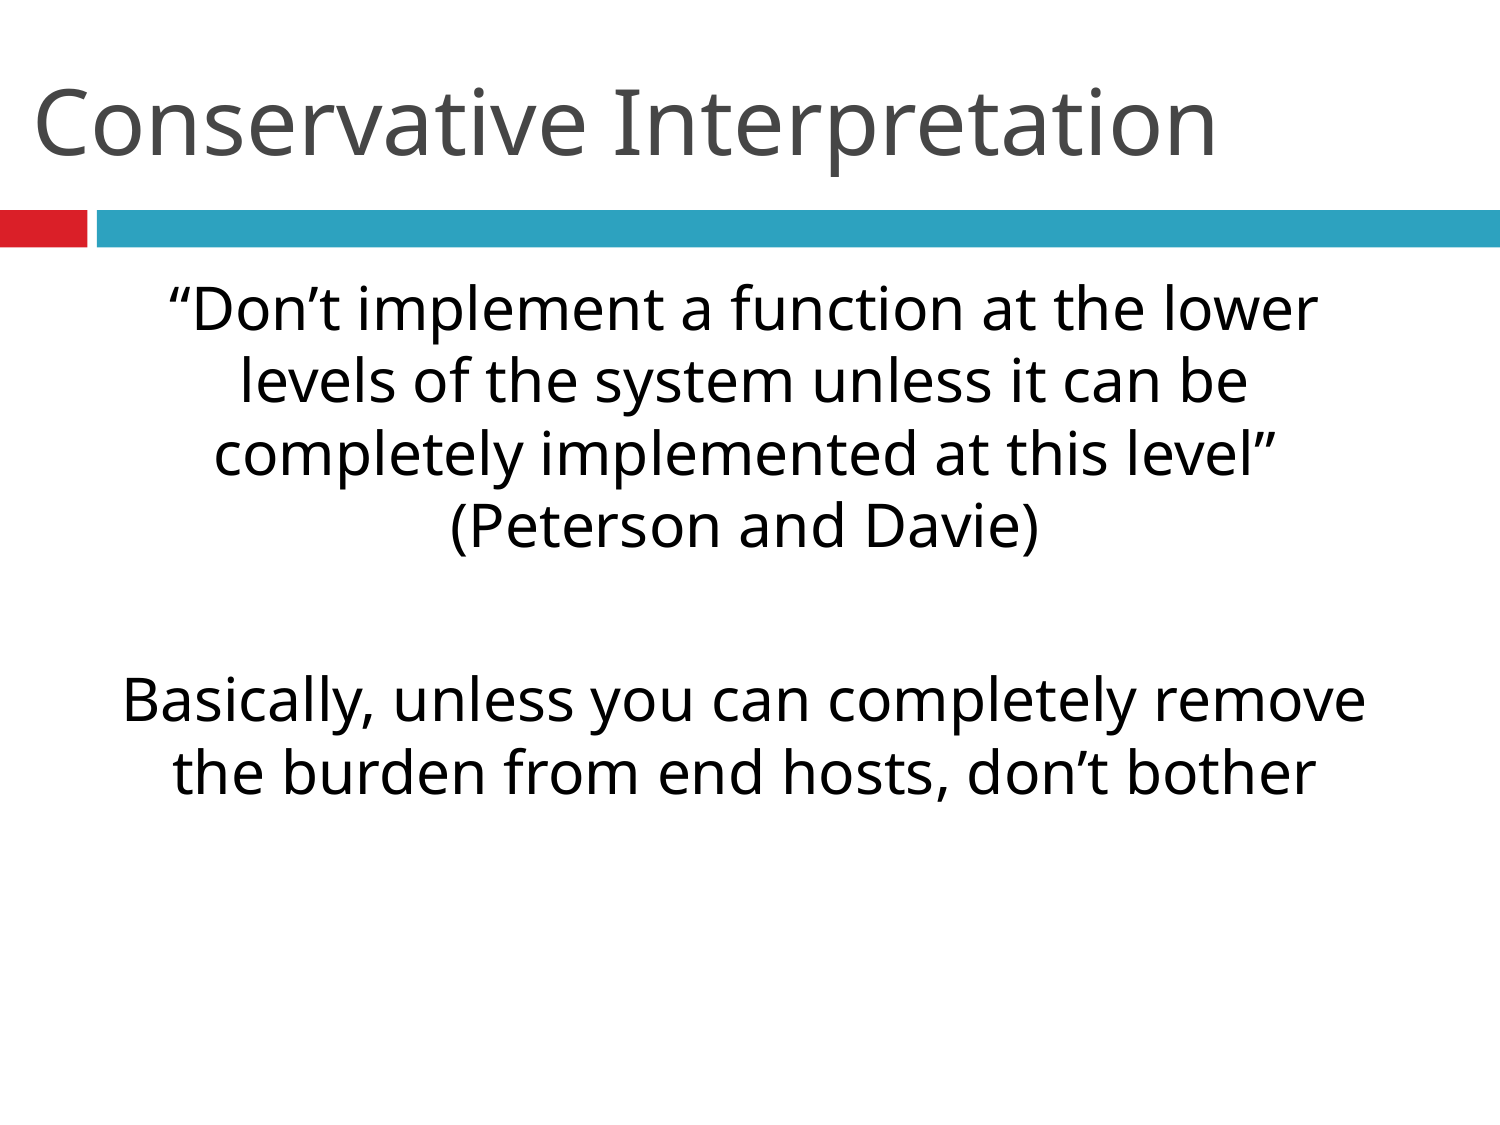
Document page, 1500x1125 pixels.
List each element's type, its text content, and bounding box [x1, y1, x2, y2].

list “Don’t implement a function at the lower levels of the system unless it can be completely implemented at this level” (Peterson and Davie) Basically, unless you can completely remove the burden from end hosts, don’t bother [96, 261, 1395, 1101]
slide_number [17, 204, 71, 258]
title Conservative Interpretation [24, 36, 1476, 201]
